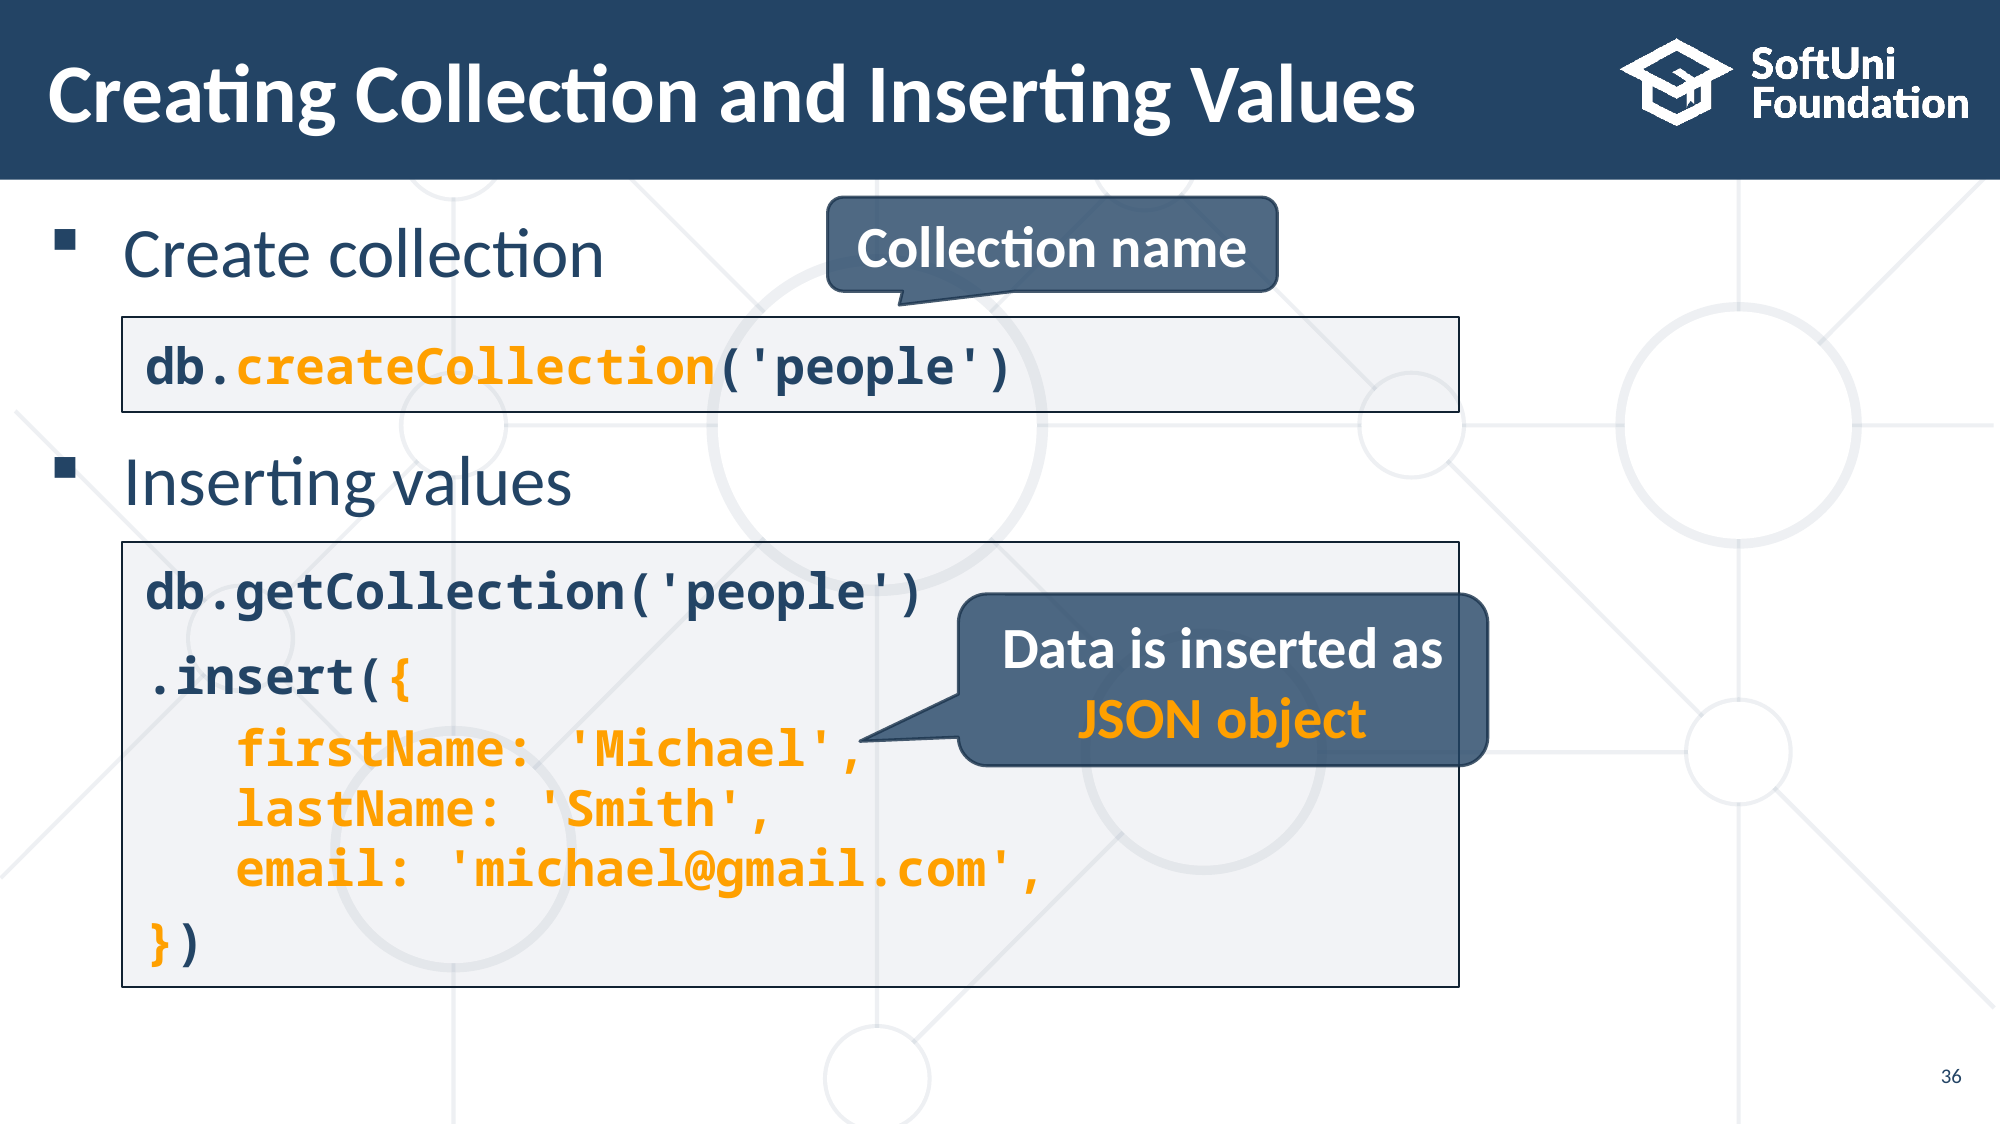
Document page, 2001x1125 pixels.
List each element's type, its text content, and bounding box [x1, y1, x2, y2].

slide_number 36 [1897, 1049, 1968, 1101]
text_box db.getCollection('people') .insert({ firstName: 'Michael', lastName: 'Smith', email: 'michael@gmail.com', }) [122, 541, 1459, 988]
text_box Collection name [825, 194, 1280, 308]
text_box db.createCollection('people') [122, 316, 1459, 412]
title Creating Collection and Inserting Values [31, 16, 1591, 162]
list Create collection Inserting values [31, 196, 1970, 1050]
text_box Data is inserted as JSON object [857, 591, 1490, 768]
picture [1619, 38, 1968, 126]
